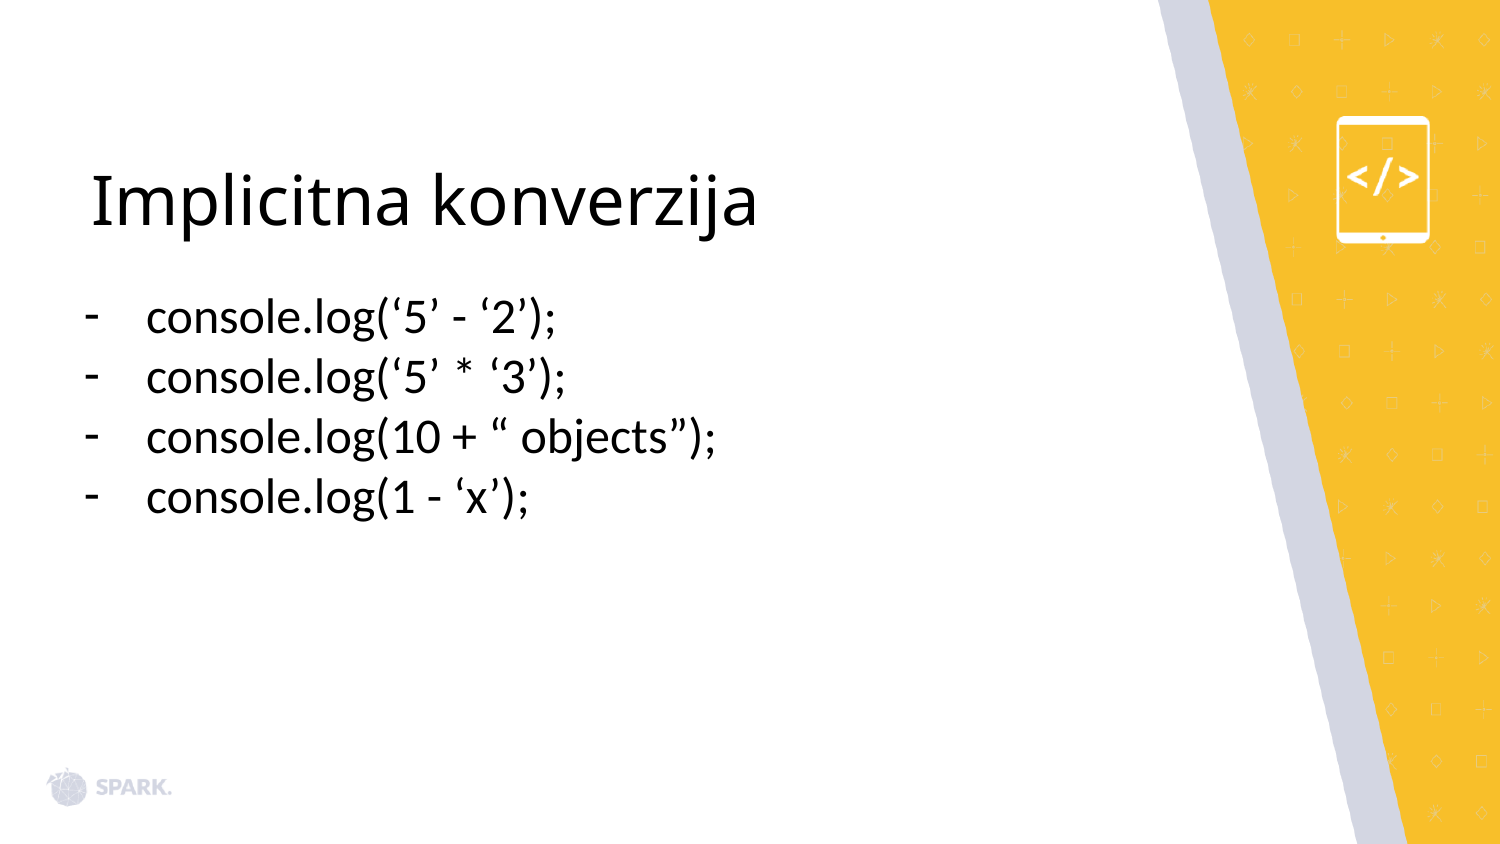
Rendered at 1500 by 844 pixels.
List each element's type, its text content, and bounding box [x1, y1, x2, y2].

picture [0, 0, 1500, 844]
list console.log(‘5’ - ‘2’); console.log(‘5’ * ‘3’); console.log(10 + “ objects”); console.log(1 - ‘x’); [55, 268, 1406, 826]
title Implicitna konverzija [76, 127, 1424, 269]
